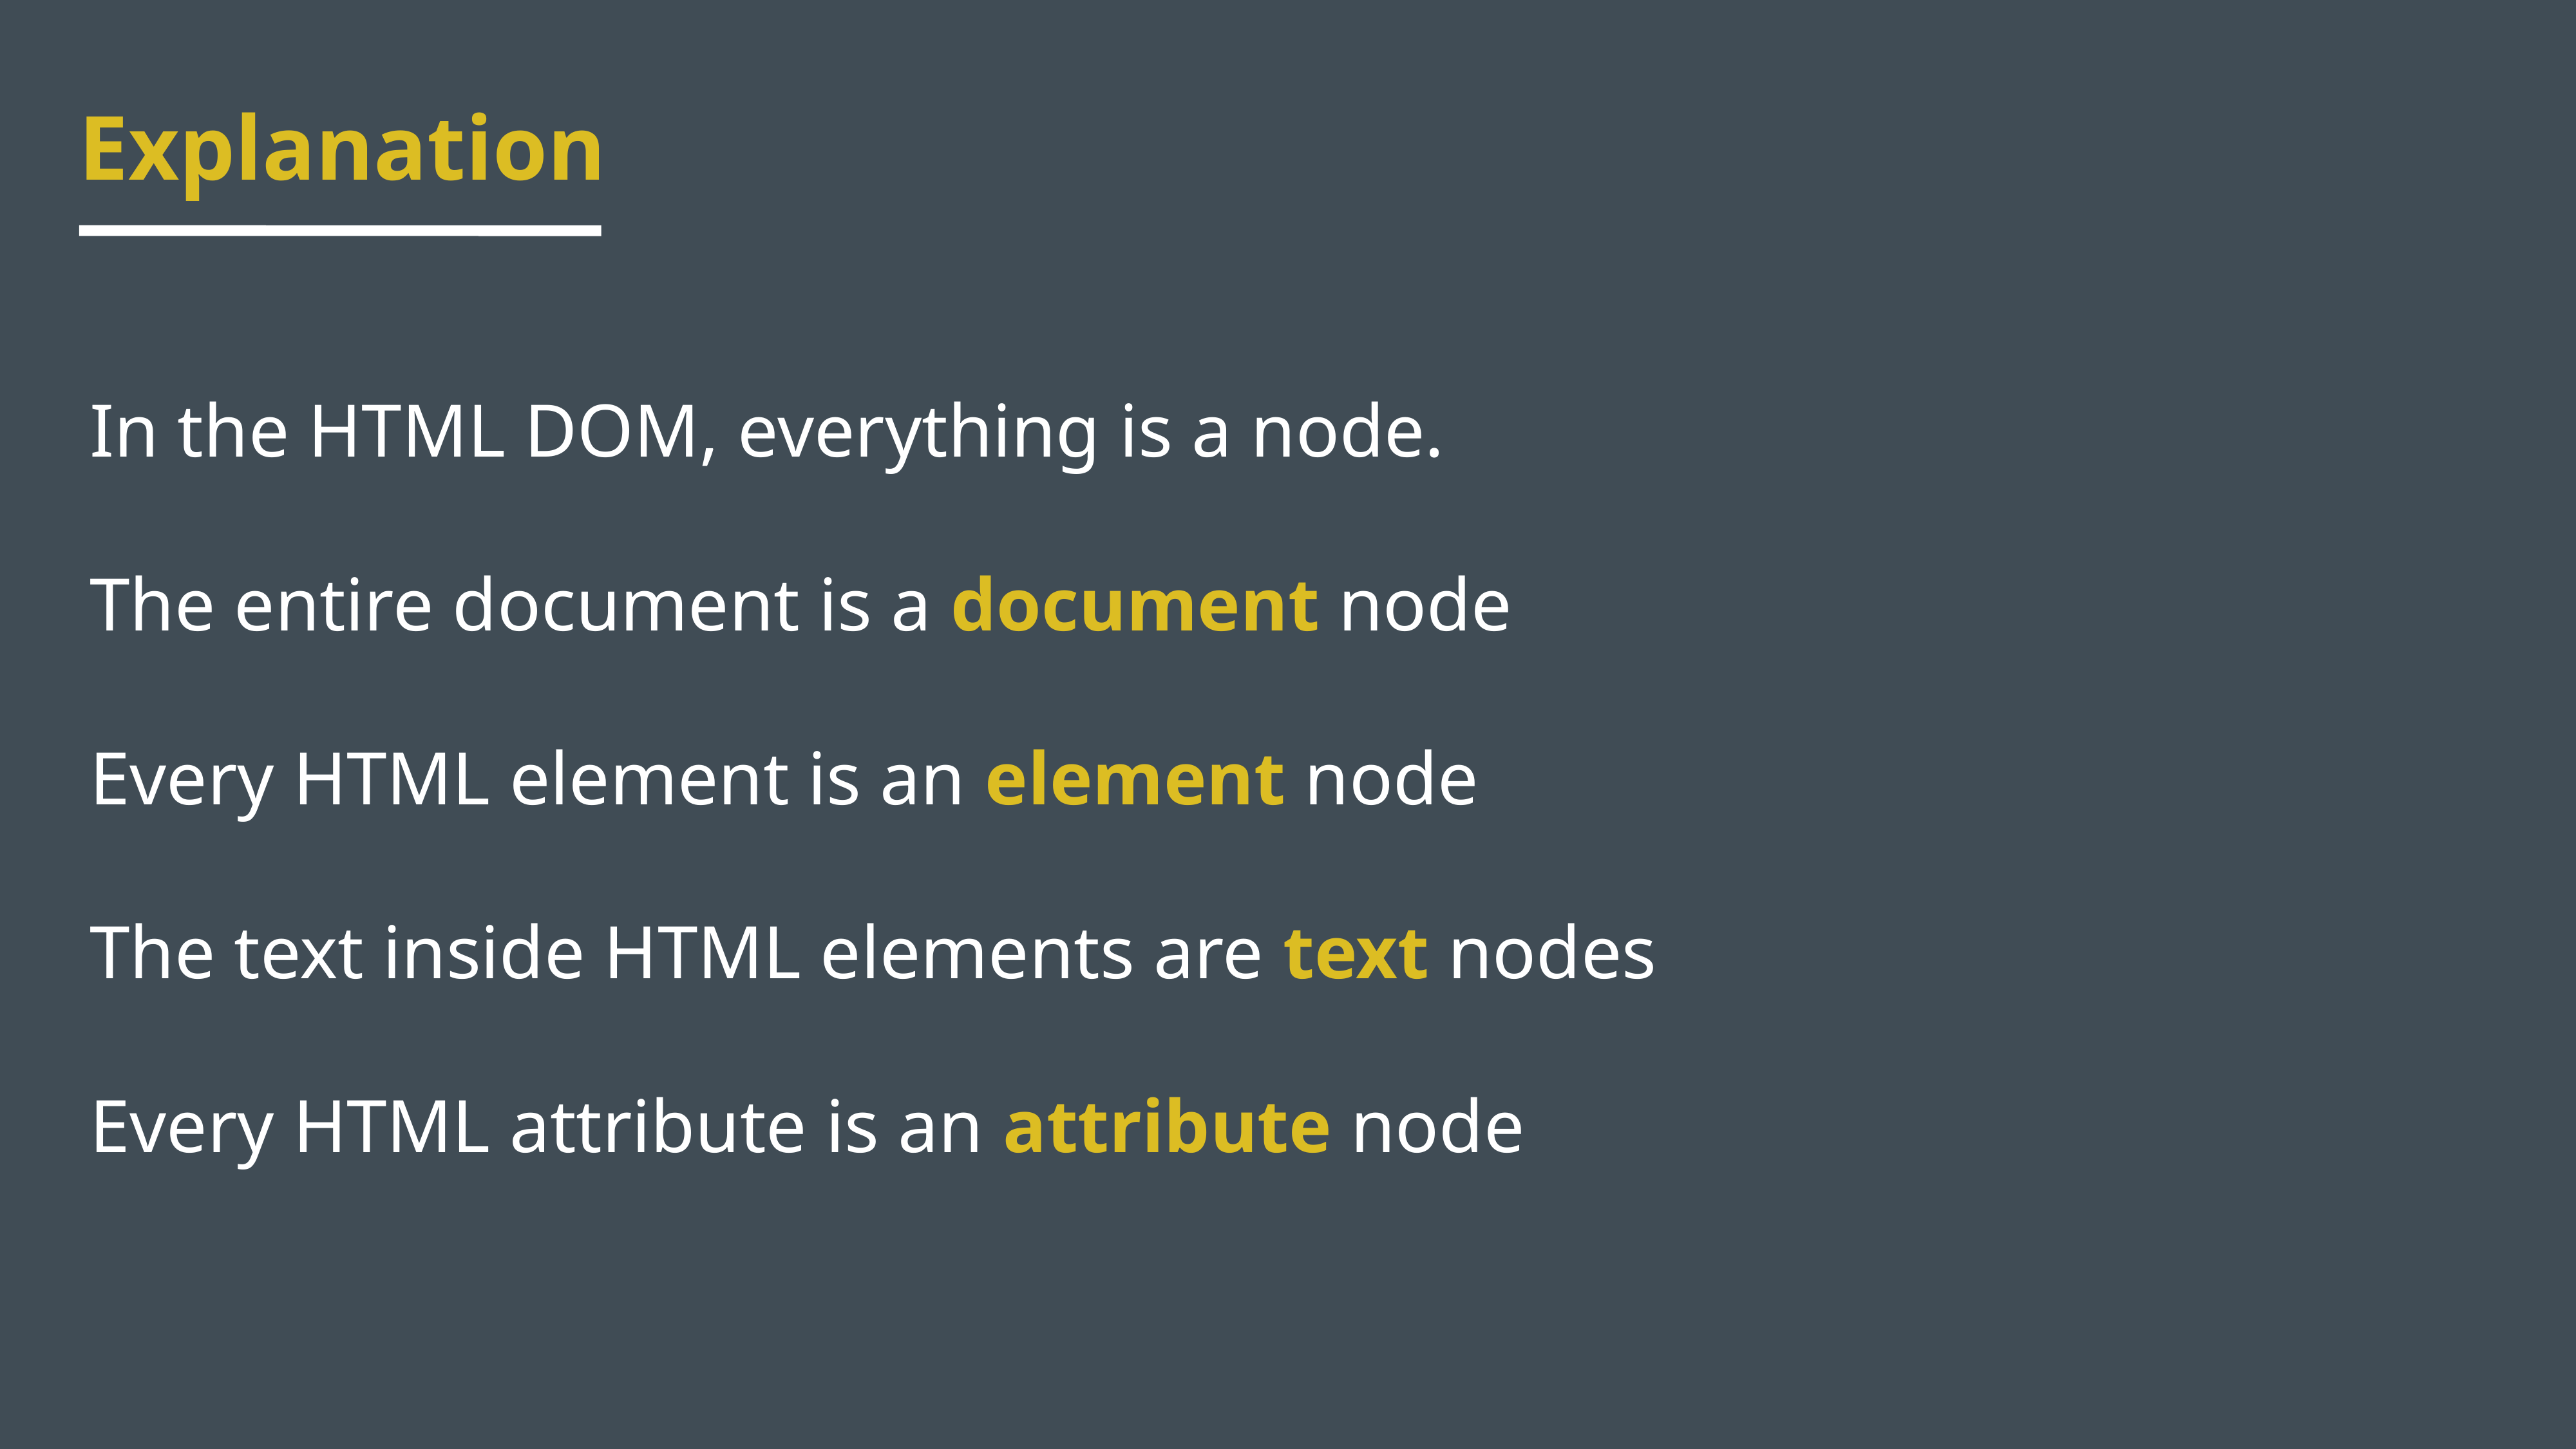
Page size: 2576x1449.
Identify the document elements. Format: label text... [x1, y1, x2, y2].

text_box In the HTML DOM, everything is a node. The entire document is a document node Every HTML element is an element node The text inside HTML elements are text nodes Every HTML attribute is an attribute node [80, 379, 2359, 1259]
text_box Explanation [69, 86, 616, 203]
